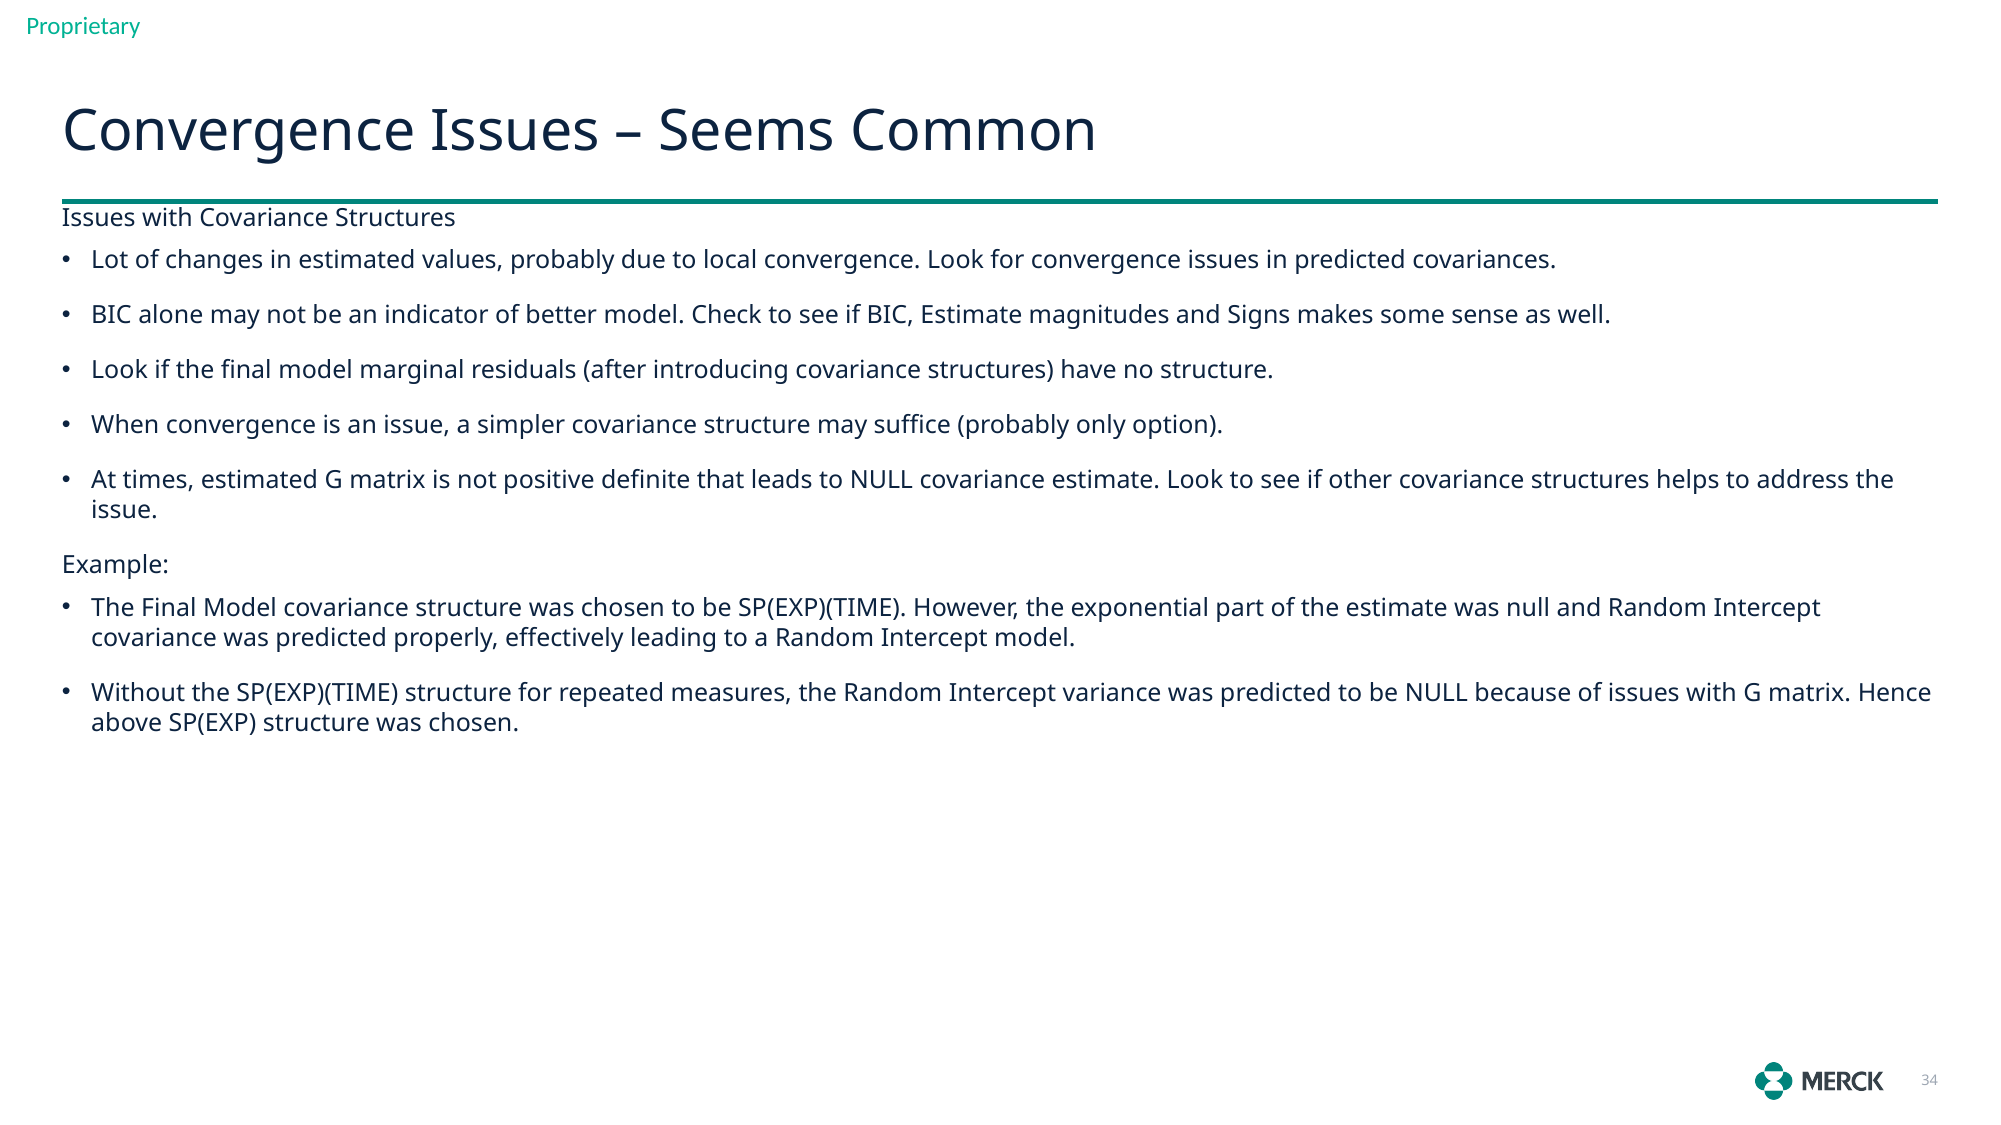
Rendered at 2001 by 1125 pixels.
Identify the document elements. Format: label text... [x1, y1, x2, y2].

picture [1740, 1043, 1899, 1119]
slide_number 34 [1900, 1062, 1938, 1099]
title Convergence Issues – Seems Common [62, 62, 1939, 201]
list Issues with Covariance Structures Lot of changes in estimated values, probably due to local convergence. Look for convergence issues in predicted covariances. BIC alone may not be an indicator of better model. Check to see if BIC, Estimate magnitudes and Signs makes some sense as well. Look if the final model marginal residuals (after introducing covariance structures) have no structure. When convergence is an issue, a simpler covariance structure may suffice (probably only option). At times, estimated G matrix is not positive definite that leads to NULL covariance estimate. Look to see if other covariance structures helps to address the issue. Example: The Final Model covariance structure was chosen to be SP(EXP)(TIME). However, the exponential part of the estimate was null and Random Intercept covariance was predicted properly, effectively leading to a Random Intercept model. Without the SP(EXP)(TIME) structure for repeated measures, the Random Intercept variance was predicted to be NULL because of issues with G matrix. Hence above SP(EXP) structure was chosen. [61, 201, 1939, 1022]
